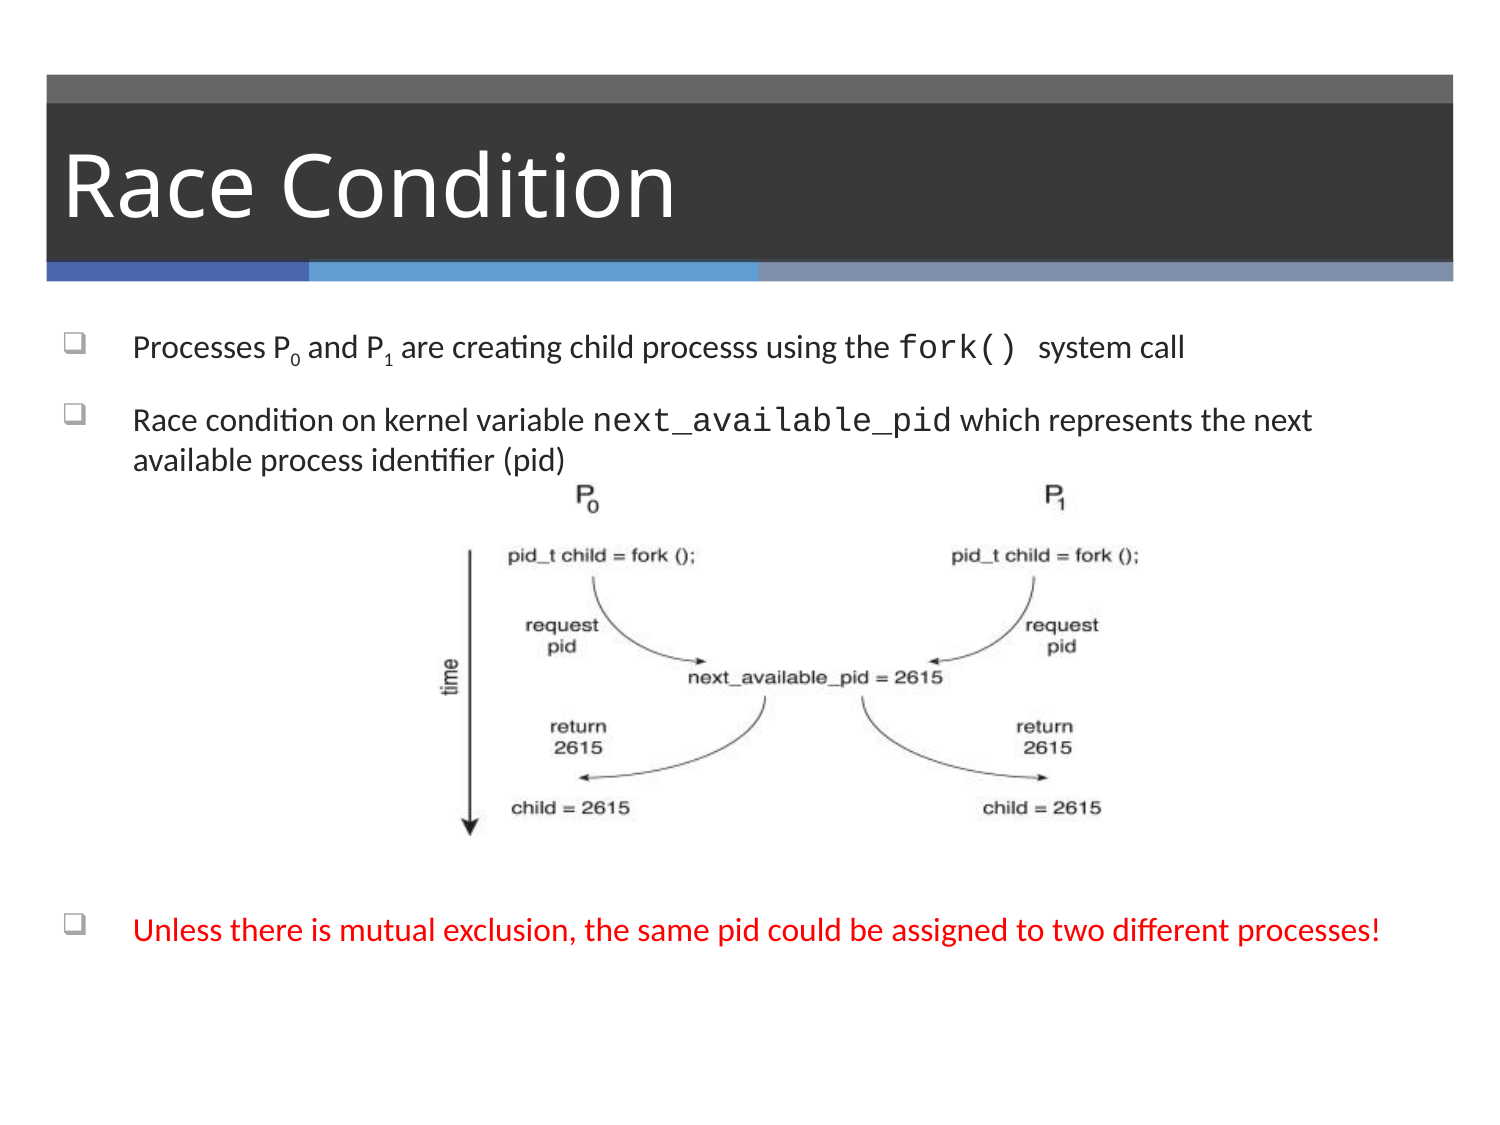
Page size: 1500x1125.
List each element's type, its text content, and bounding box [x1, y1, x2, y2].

picture [437, 482, 1139, 836]
list Processes P0 and P1 are creating child processs using the fork() system call Race condition on kernel variable next_available_pid which represents the next available process identifier (pid) Unless there is mutual exclusion, the same pid could be assigned to two different processes! [46, 317, 1454, 972]
title Race Condition [46, 103, 1454, 263]
